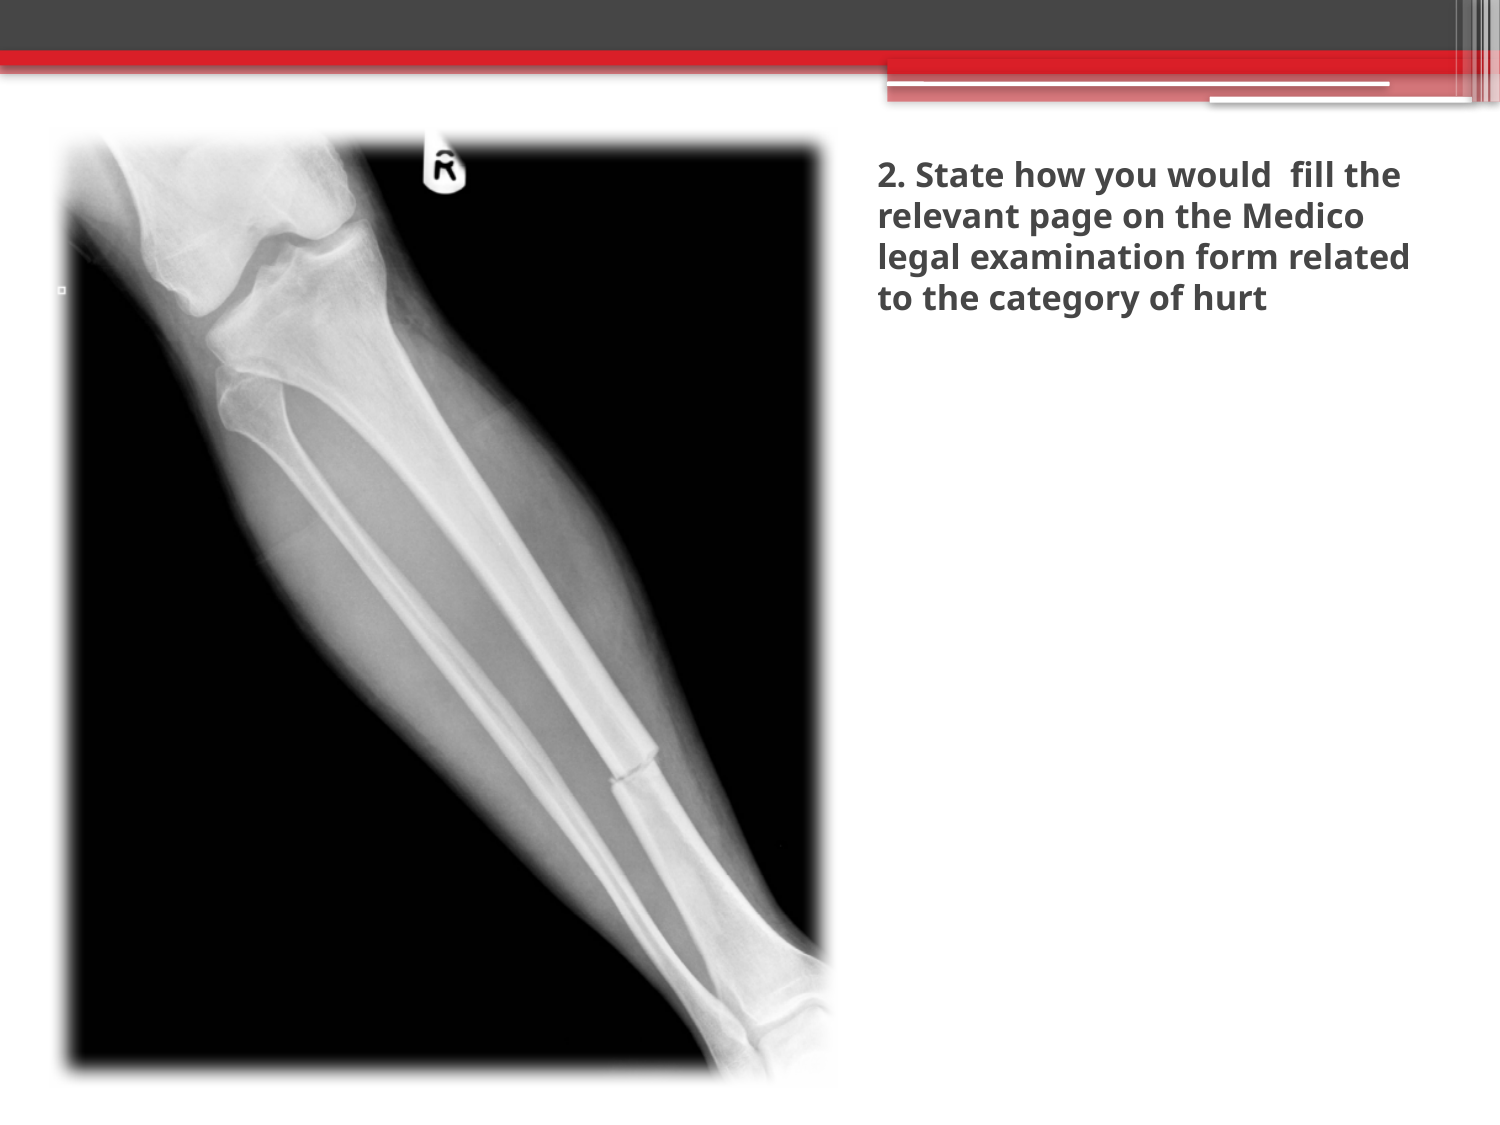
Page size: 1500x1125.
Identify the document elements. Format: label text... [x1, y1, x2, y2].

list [49, 126, 838, 1088]
title 2. State how you would fill the relevant page on the Medico legal examination form related to the category of hurt [862, 75, 1434, 325]
